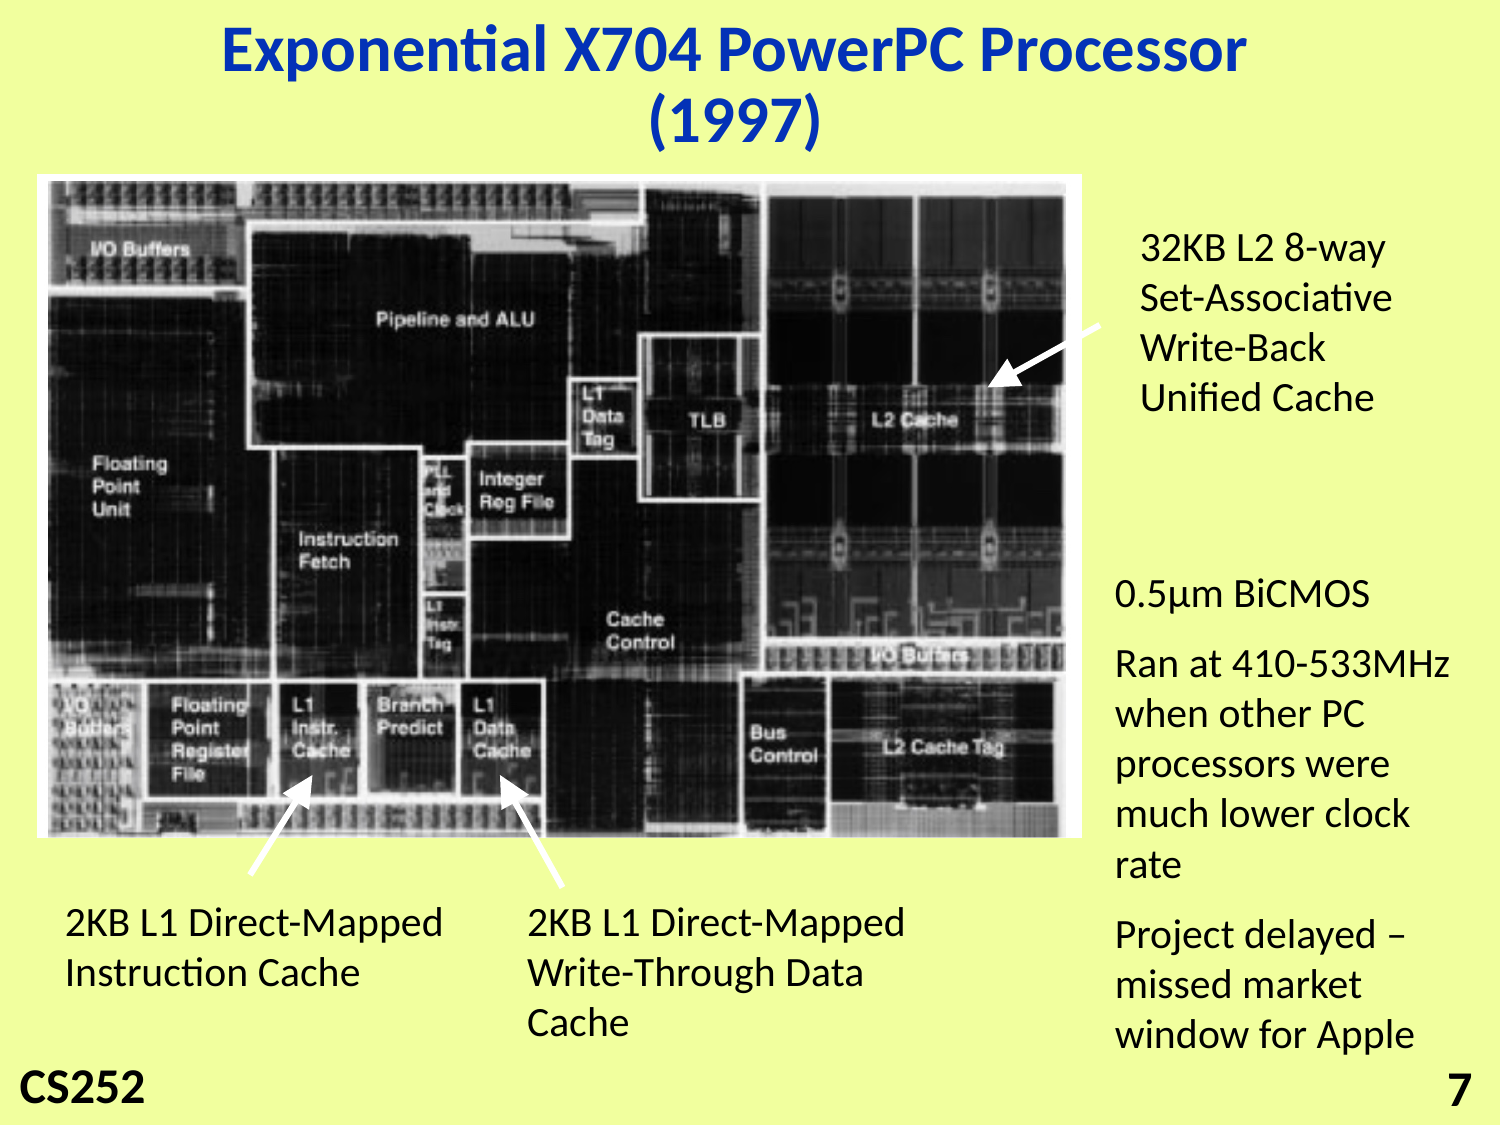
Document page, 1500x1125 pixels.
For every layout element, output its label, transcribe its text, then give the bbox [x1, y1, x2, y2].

picture [37, 174, 1082, 838]
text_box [499, 774, 976, 1055]
text_box 32KB L2 8-way Set-Associative Write-Back Unified Cache [1125, 212, 1463, 428]
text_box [987, 324, 1101, 388]
text_box 0.5µm BiCMOS Ran at 410-533MHz when other PC processors were much lower clock rate Project delayed –missed market window for Apple [1099, 558, 1488, 1065]
title Exponential X704 PowerPC Processor (1997) [137, 24, 1335, 147]
slide_number 7 [1174, 1065, 1488, 1111]
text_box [49, 774, 498, 1004]
